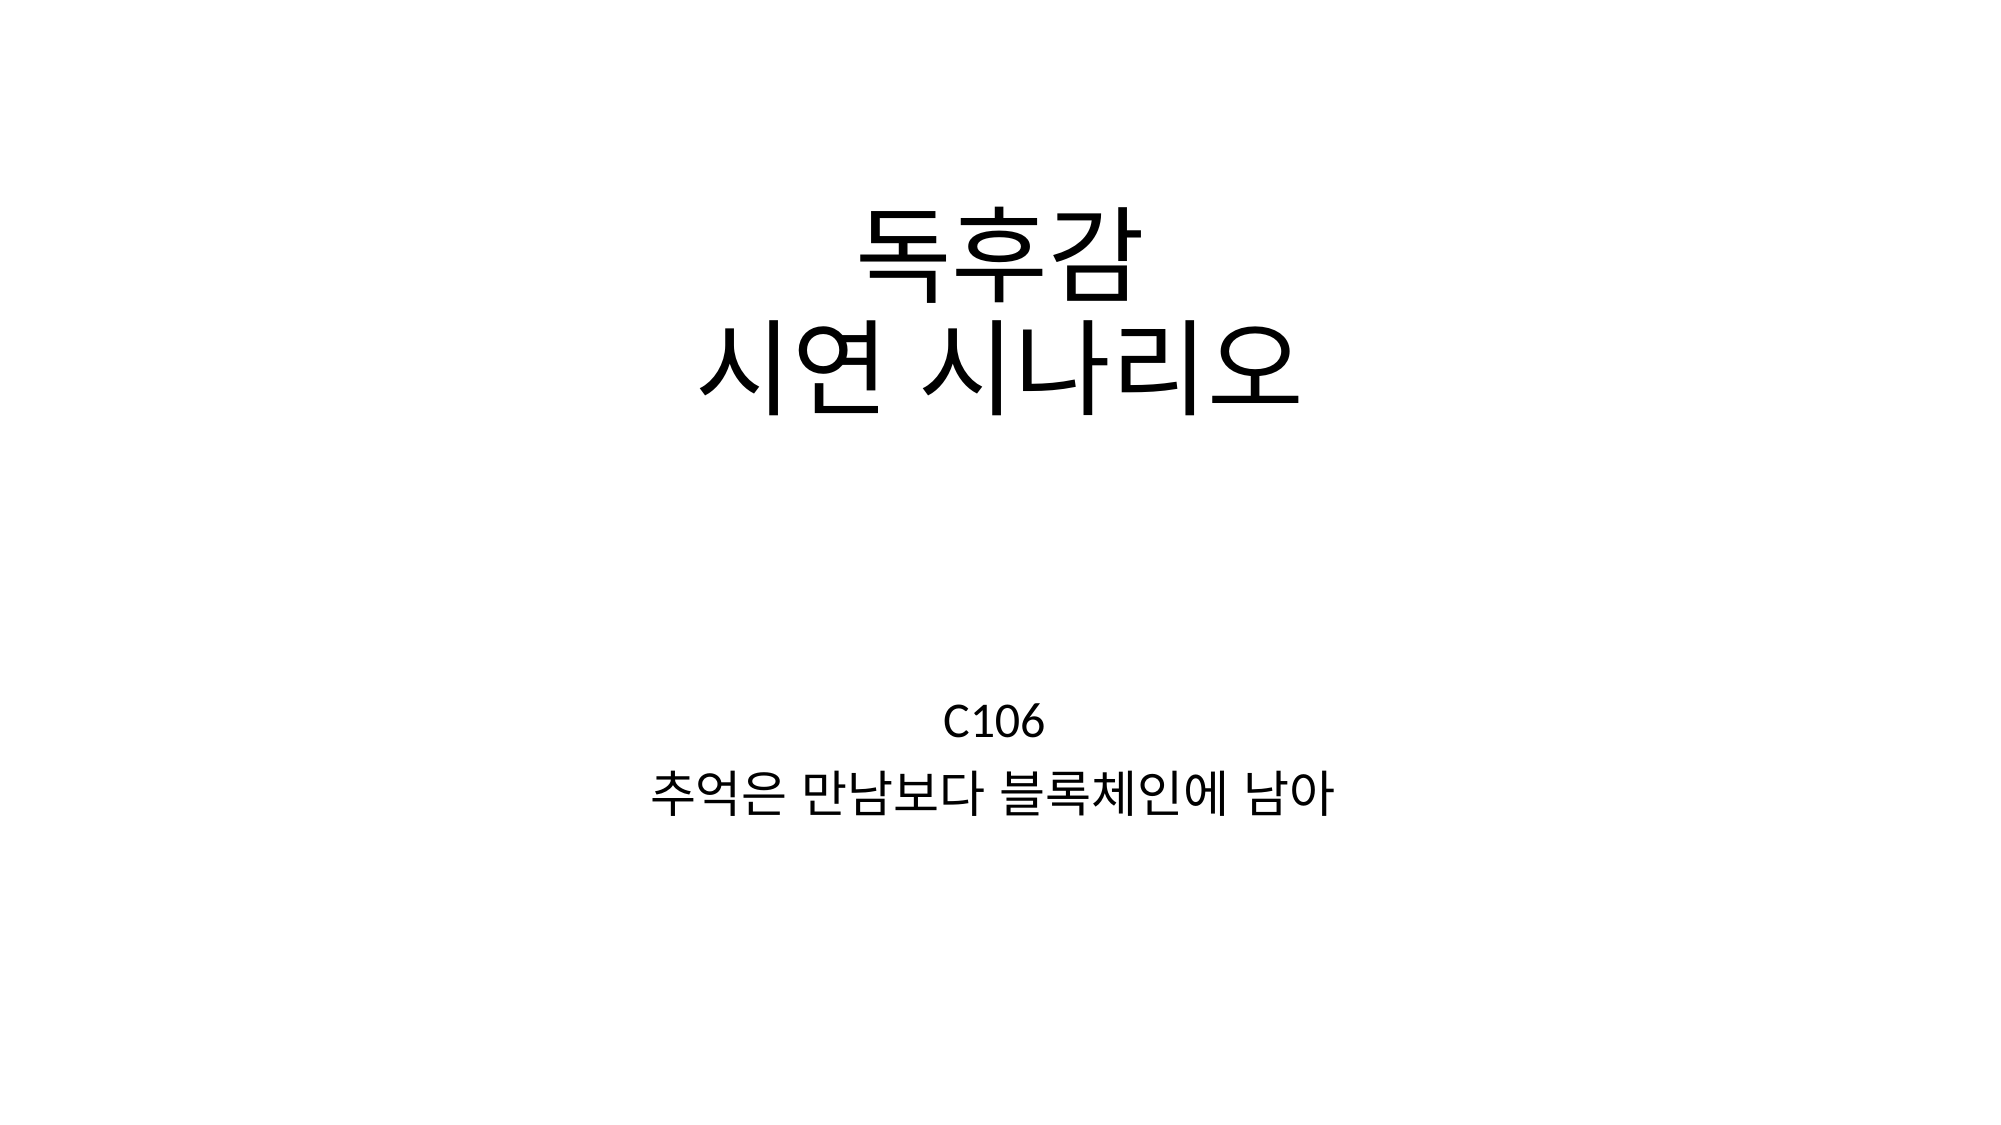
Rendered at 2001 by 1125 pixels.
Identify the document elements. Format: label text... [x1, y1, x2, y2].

subtitle C106 추억은 만남보다 블록체인에 남아 [249, 687, 1750, 959]
title 독후감 시연 시나리오 [249, 194, 1750, 438]
